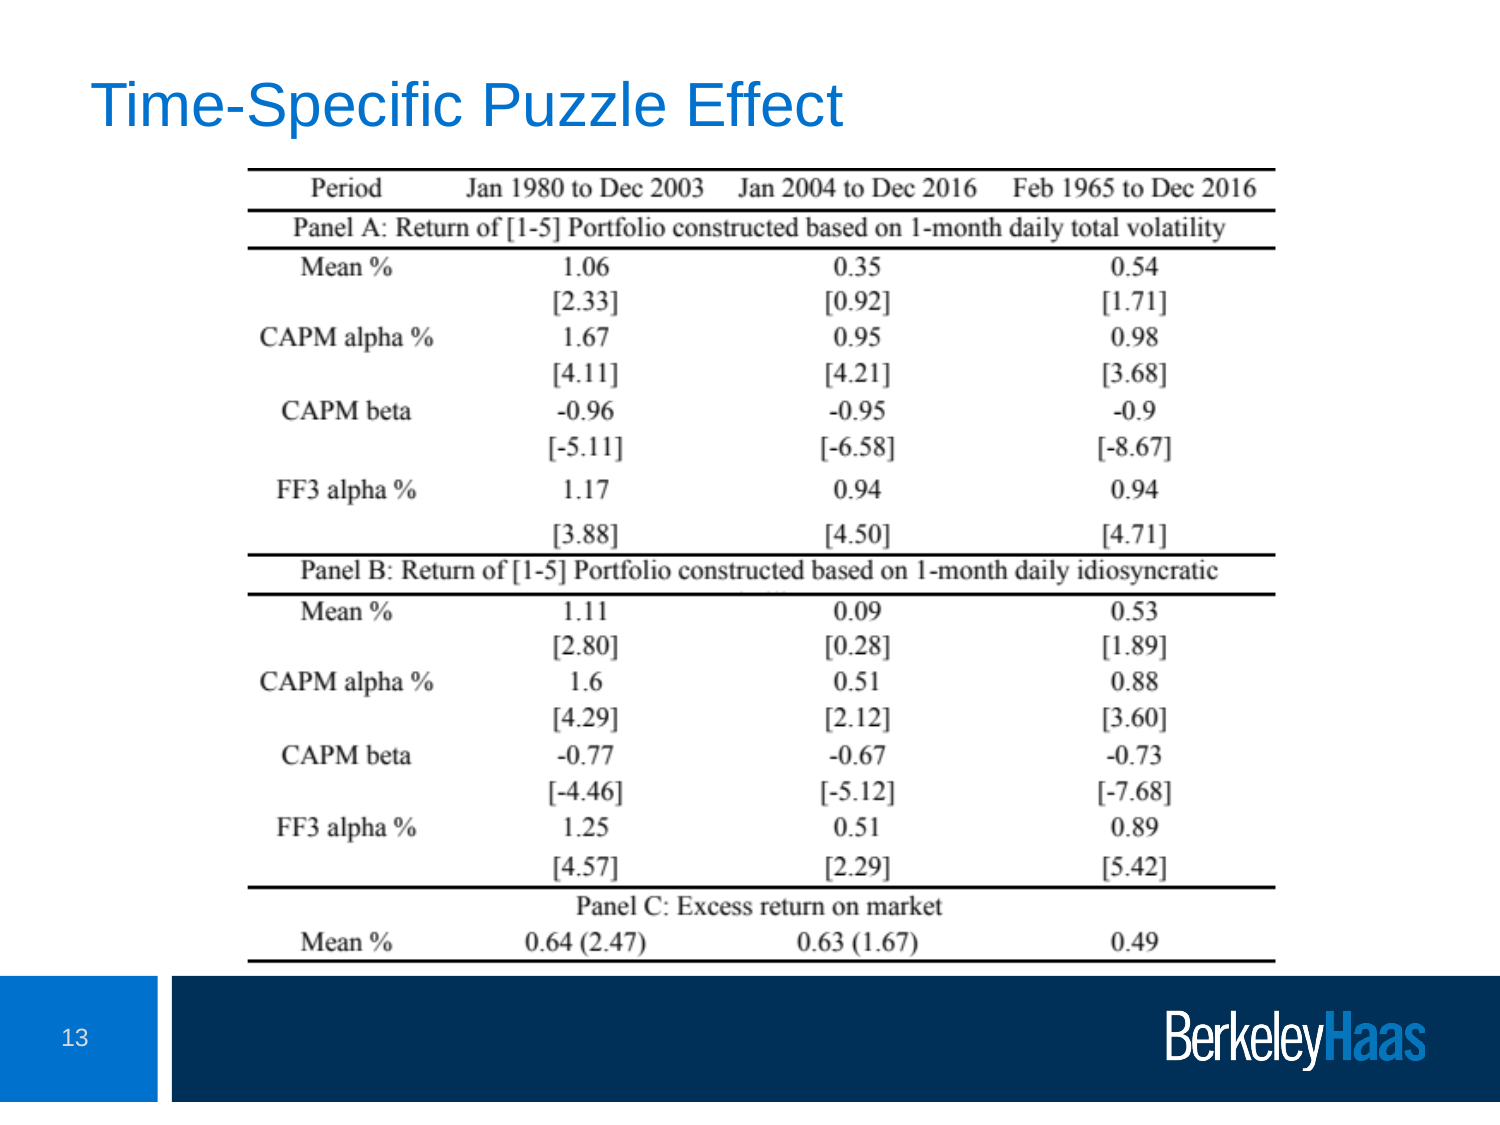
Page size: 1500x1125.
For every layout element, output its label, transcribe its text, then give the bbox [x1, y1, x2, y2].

slide_number 13 [22, 1007, 128, 1067]
picture [247, 168, 1314, 1052]
title Time-Specific Puzzle Effect [75, 42, 1027, 150]
